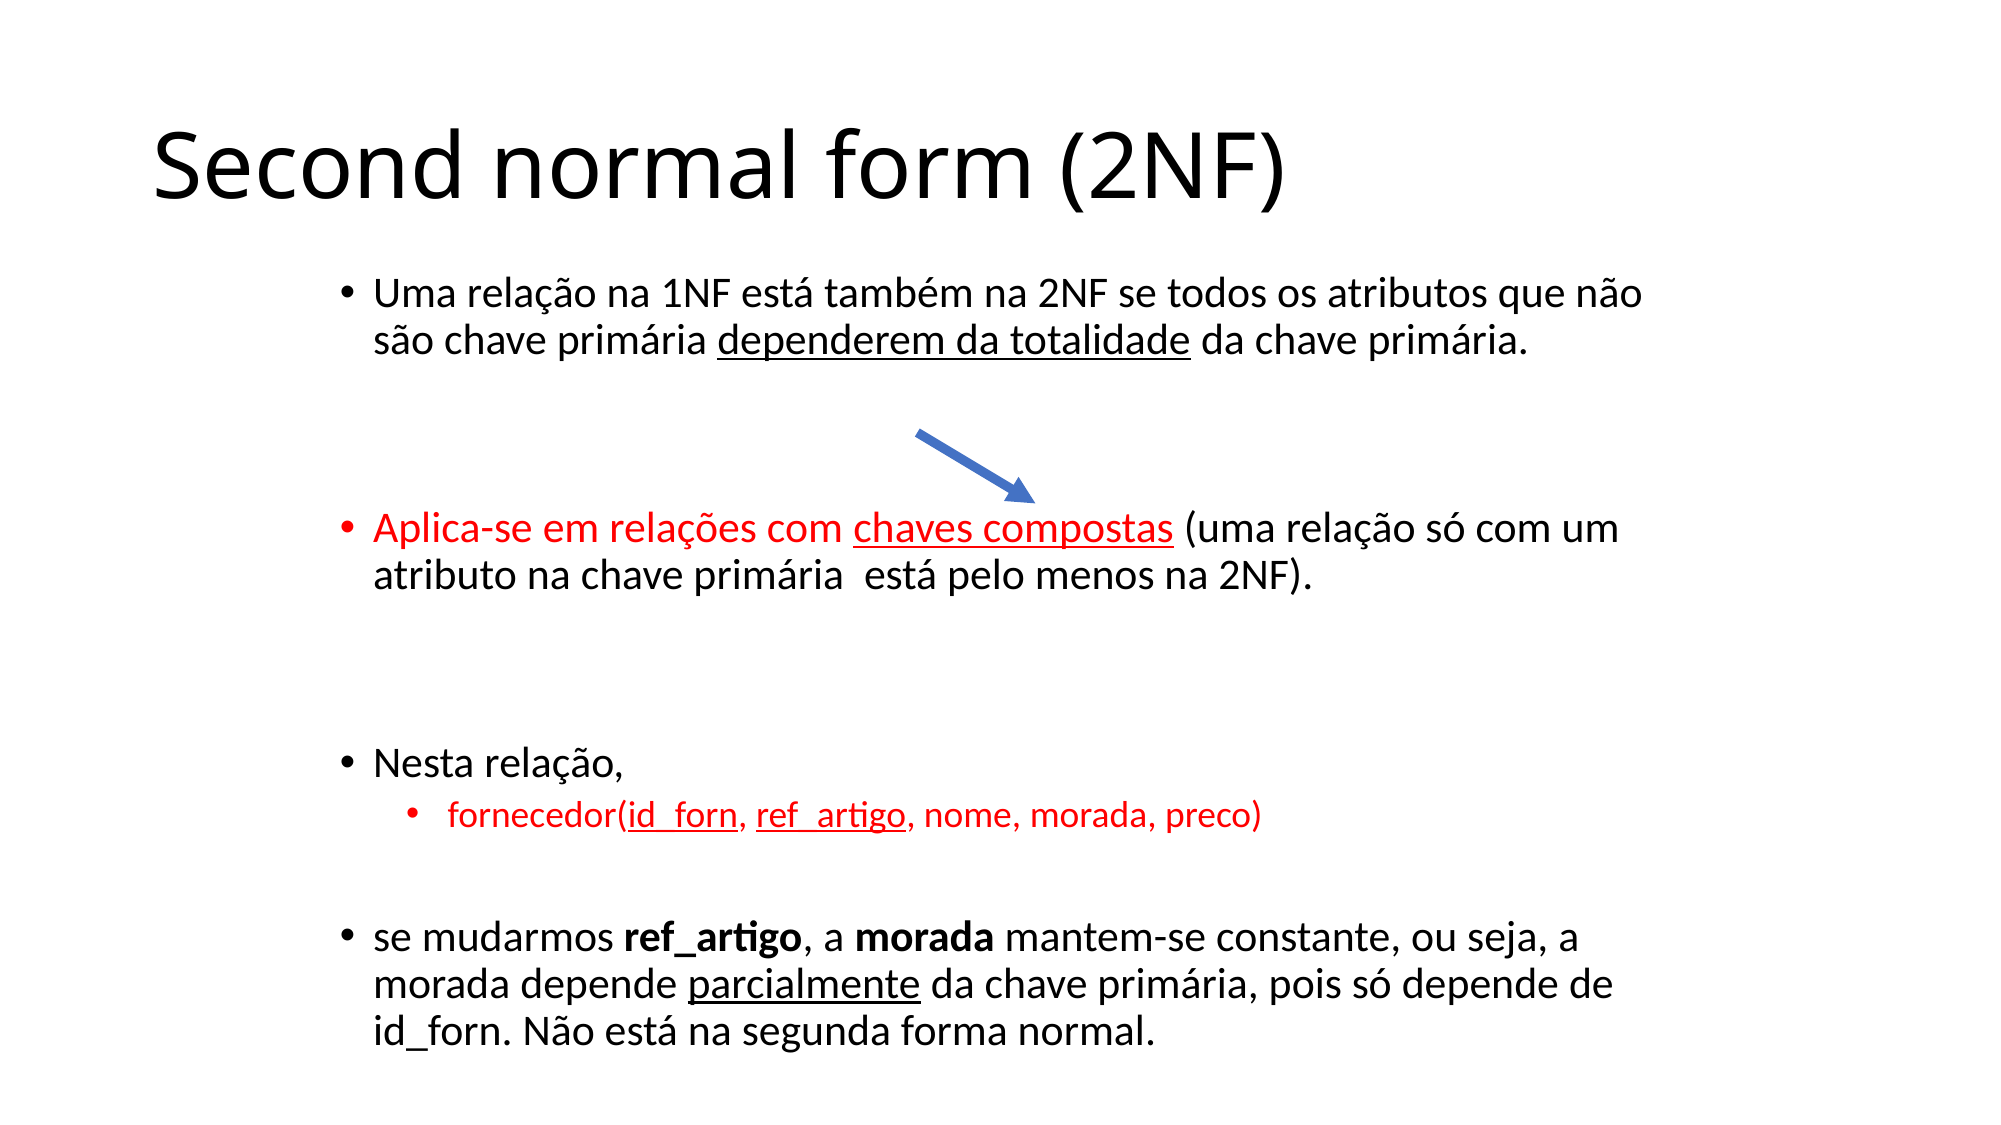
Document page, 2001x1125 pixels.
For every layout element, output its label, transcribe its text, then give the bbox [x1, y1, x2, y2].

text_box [917, 432, 1036, 504]
list Uma relação na 1NF está também na 2NF se todos os atributos que não são chave primária dependerem da totalidade da chave primária. Aplica-se em relações com chaves compostas (uma relação só com um atributo na chave primária está pelo menos na 2NF). Nesta relação, fornecedor(id_forn, ref_artigo, nome, morada, preco) se mudarmos ref_artigo, a morada mantem-se constante, ou seja, a morada depende parcialmente da chave primária, pois só depende de id_forn. Não está na segunda forma normal. [324, 262, 1675, 1071]
title Second normal form (2NF) [137, 59, 1863, 278]
